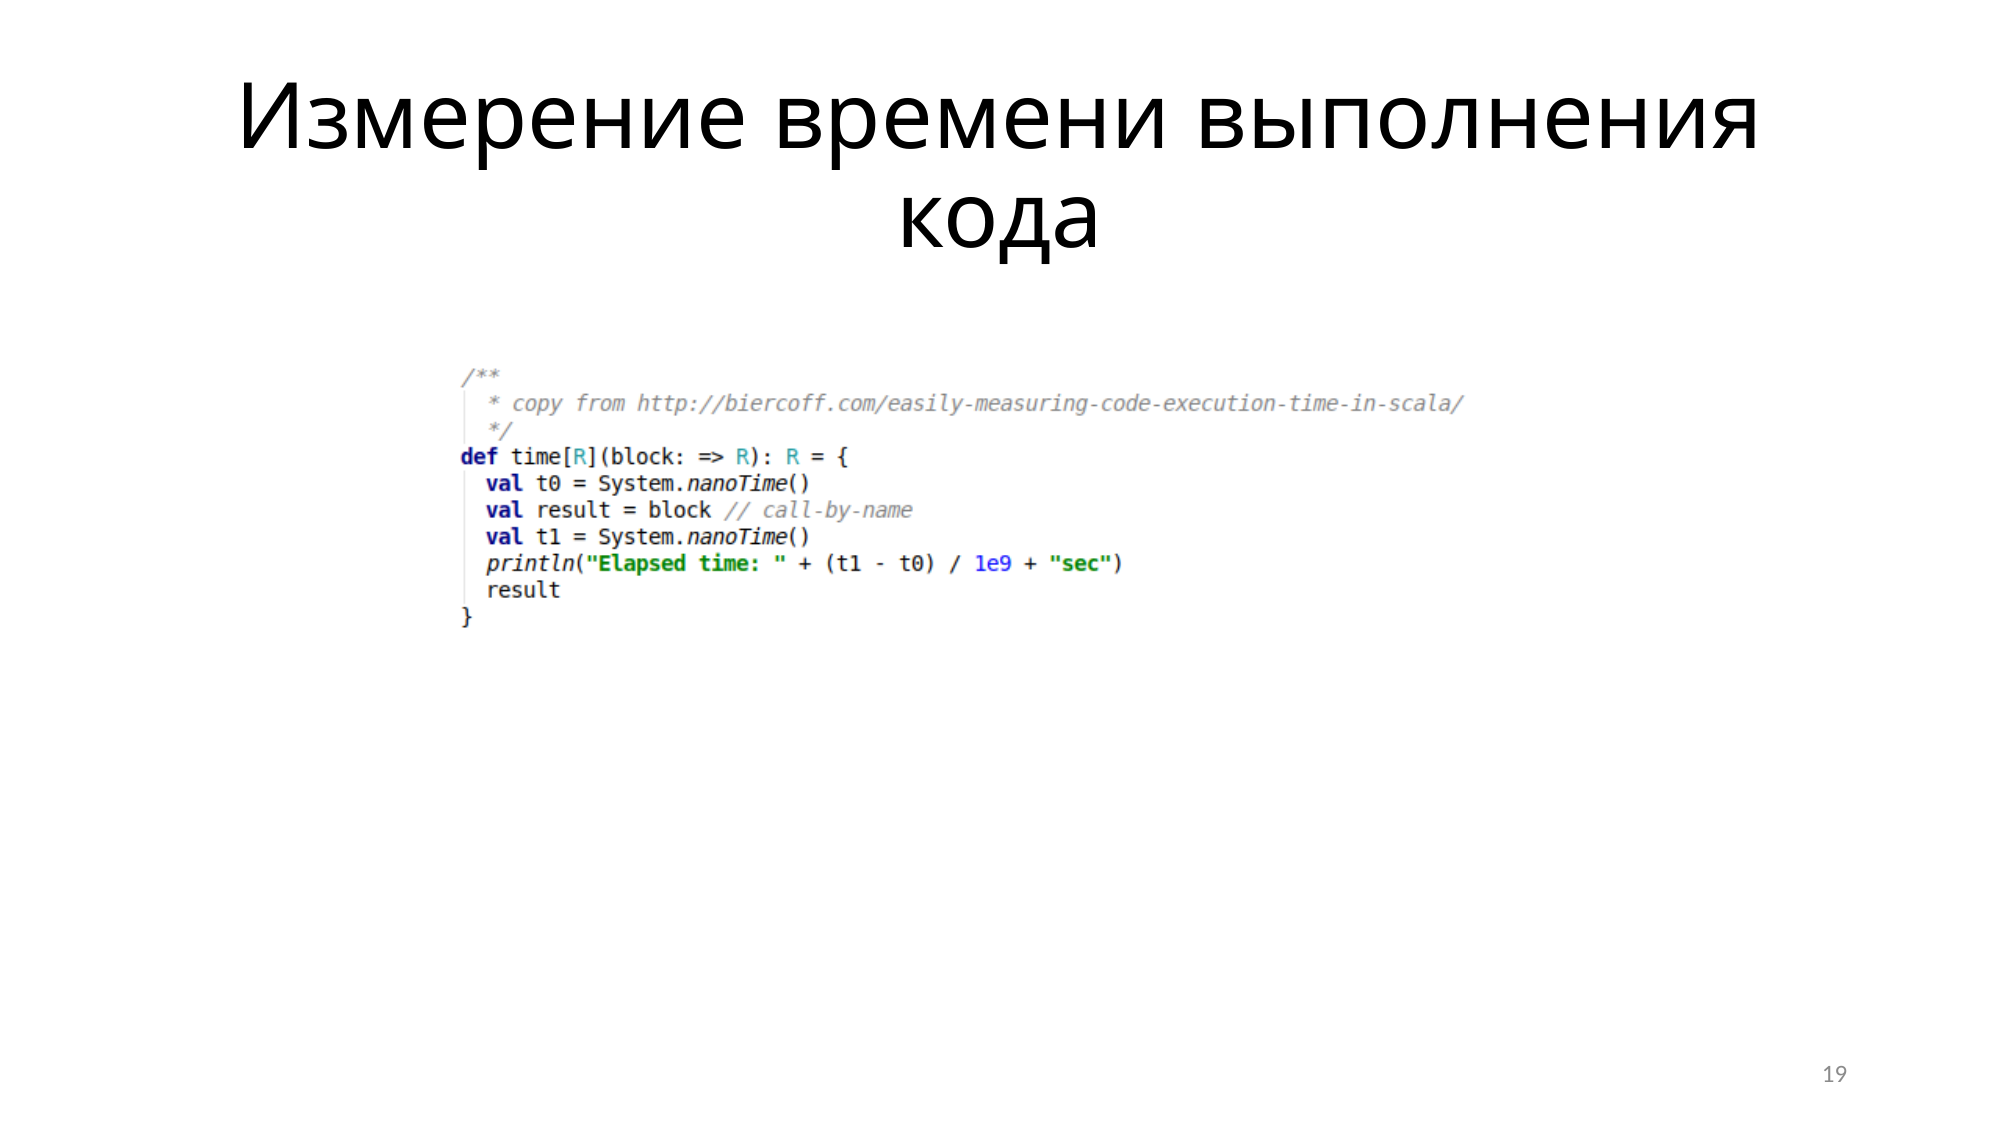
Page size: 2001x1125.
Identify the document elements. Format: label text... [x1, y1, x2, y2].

slide_number 19 [1412, 1042, 1863, 1103]
title Измерение времени выполнения кода [137, 59, 1863, 278]
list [456, 361, 1481, 645]
